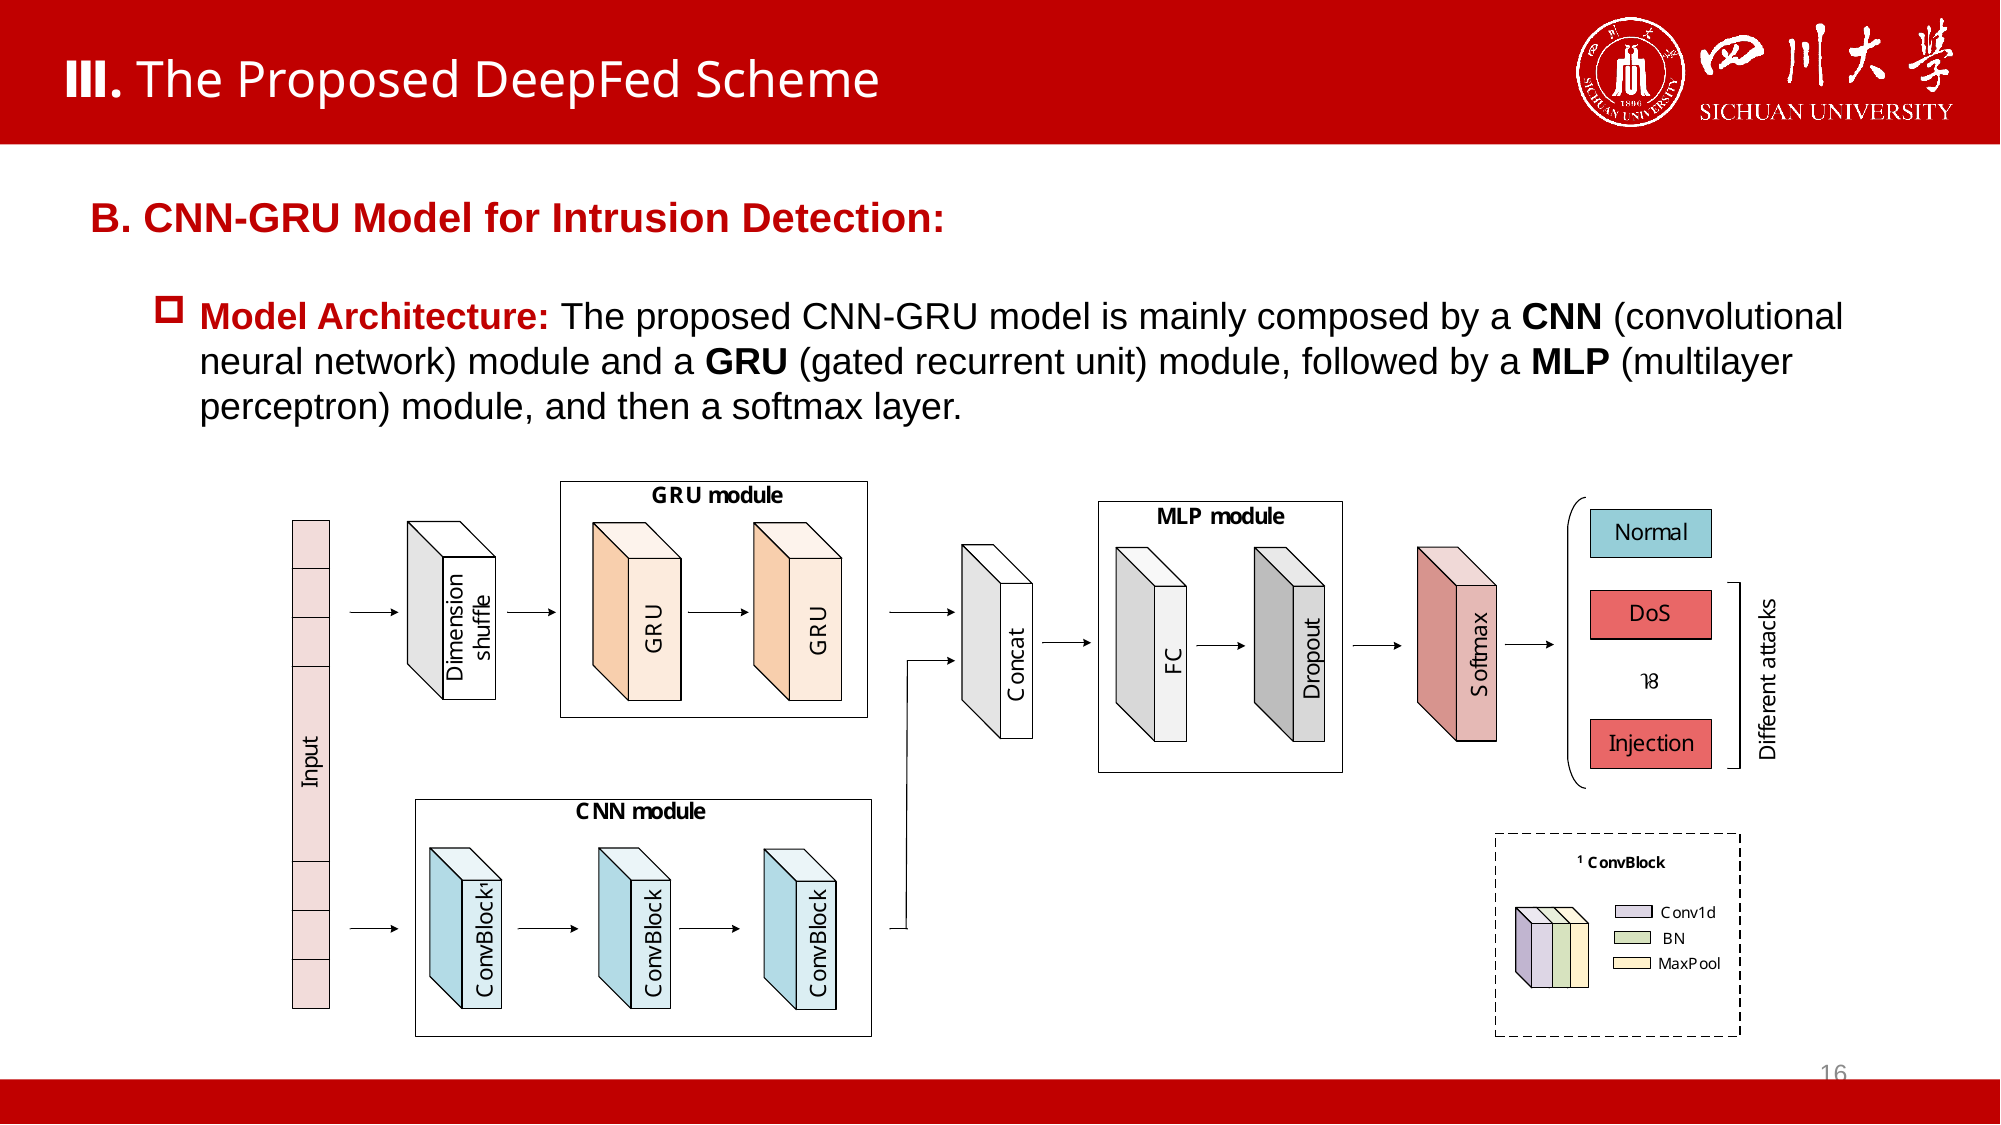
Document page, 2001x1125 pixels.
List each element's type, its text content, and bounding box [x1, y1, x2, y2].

text_box Model Architecture: The proposed CNN-GRU model is mainly composed by a CNN (convolutional neural network) module and a GRU (gated recurrent unit) module, followed by a MLP (multilayer perceptron) module, and then a softmax layer. [138, 284, 1862, 435]
picture [1576, 17, 1953, 127]
text_box B. CNN-GRU Model for Intrusion Detection: [75, 183, 1040, 248]
picture [286, 472, 1794, 1038]
slide_number 16 [1412, 1042, 1863, 1103]
title Ⅲ. The Proposed DeepFed Scheme [47, 32, 1773, 131]
